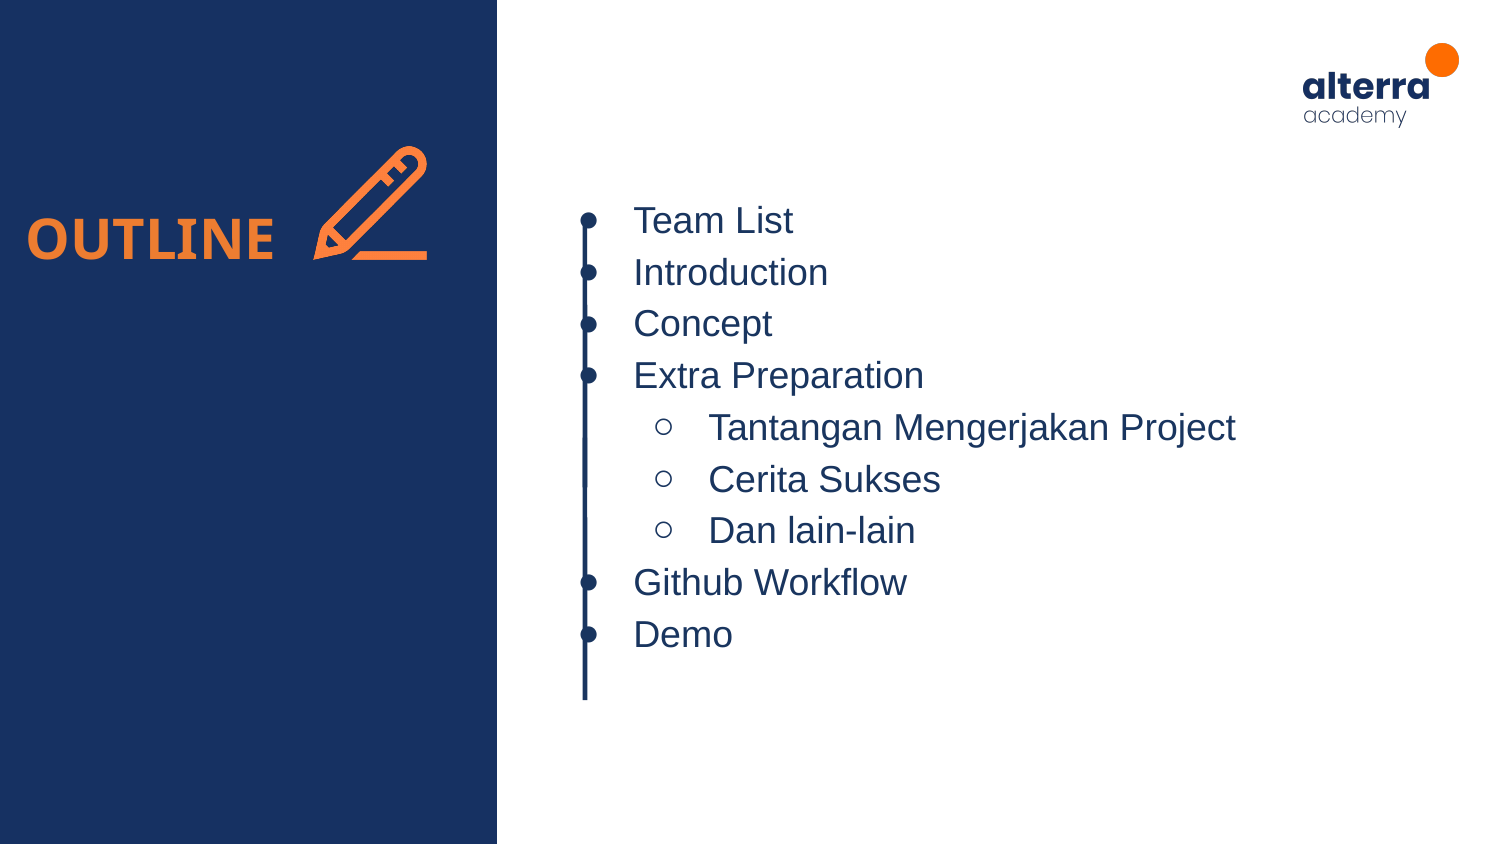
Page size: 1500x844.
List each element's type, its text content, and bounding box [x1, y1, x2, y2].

picture [0, 0, 497, 844]
text_box Team List Introduction Concept Extra Preparation Tantangan Mengerjakan Project Cerita Sukses Dan lain-lain Github Workflow Demo [547, 138, 1448, 705]
picture [1302, 43, 1459, 128]
